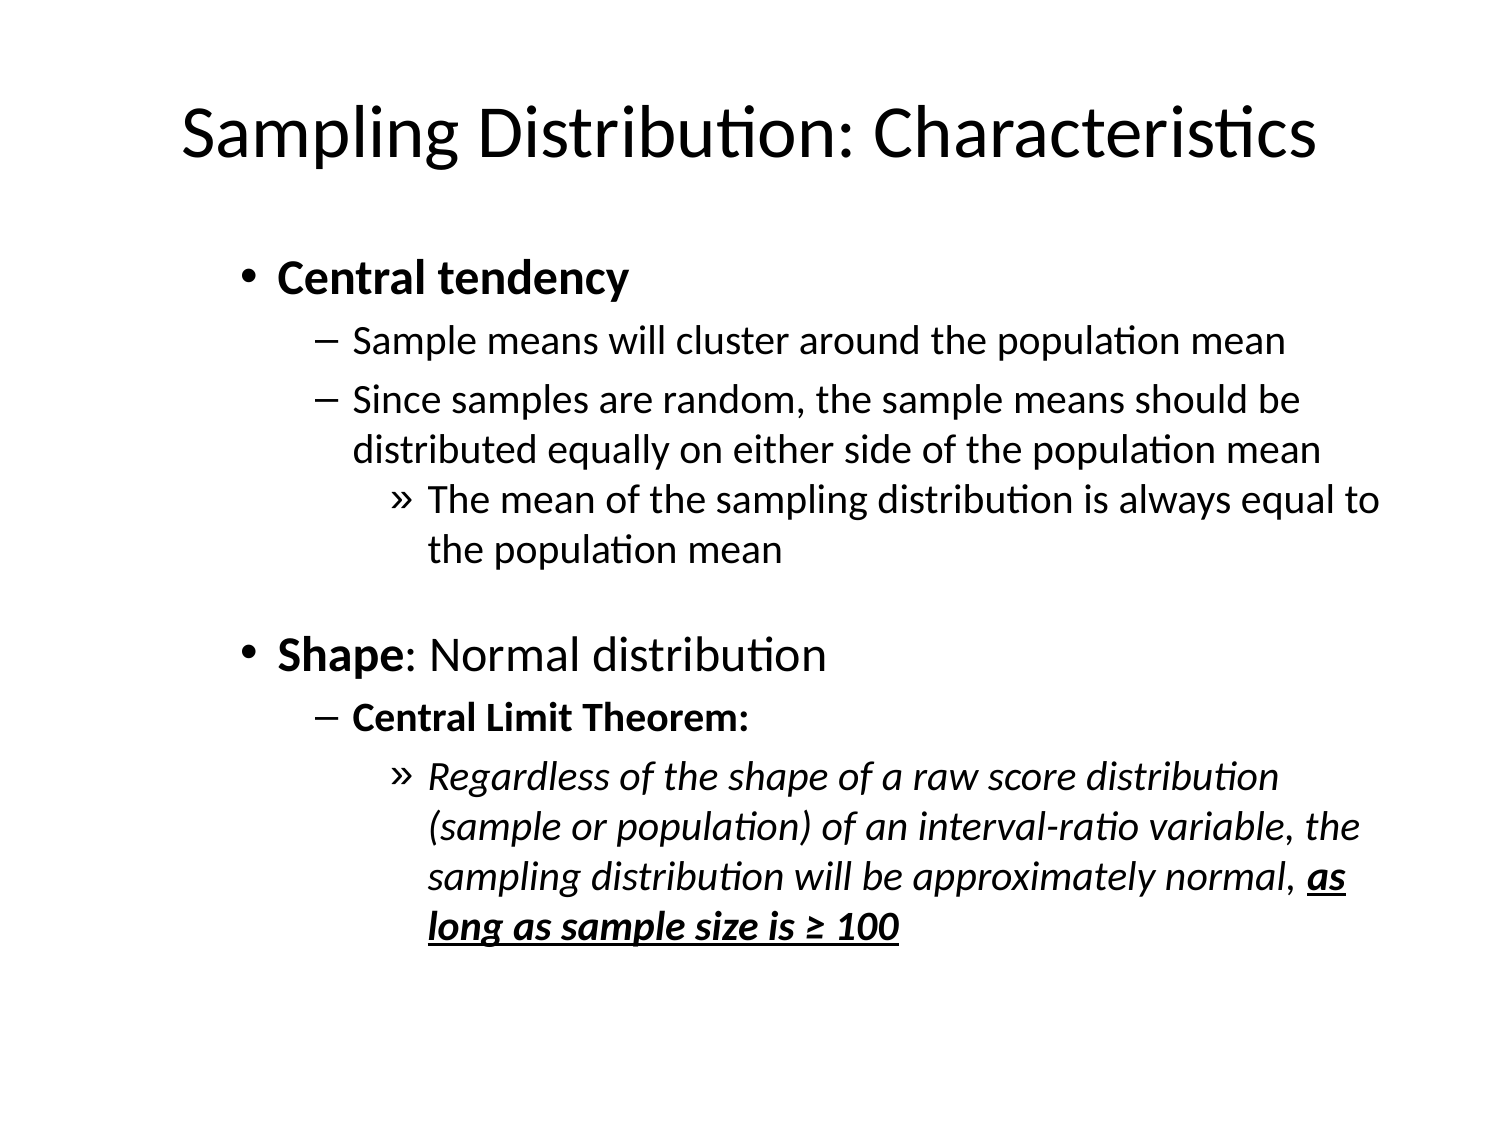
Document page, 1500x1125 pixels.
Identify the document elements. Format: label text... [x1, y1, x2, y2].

title Sampling Distribution: Characteristics [75, 62, 1425, 193]
list Central tendency Sample means will cluster around the population mean Since samples are random, the sample means should be distributed equally on either side of the population mean The mean of the sampling distribution is always equal to the population mean Shape: Normal distribution Central Limit Theorem: Regardless of the shape of a raw score distribution (sample or population) of an interval-ratio variable, the sampling distribution will be approximately normal, as long as sample size is ≥ 100 [75, 237, 1425, 1100]
